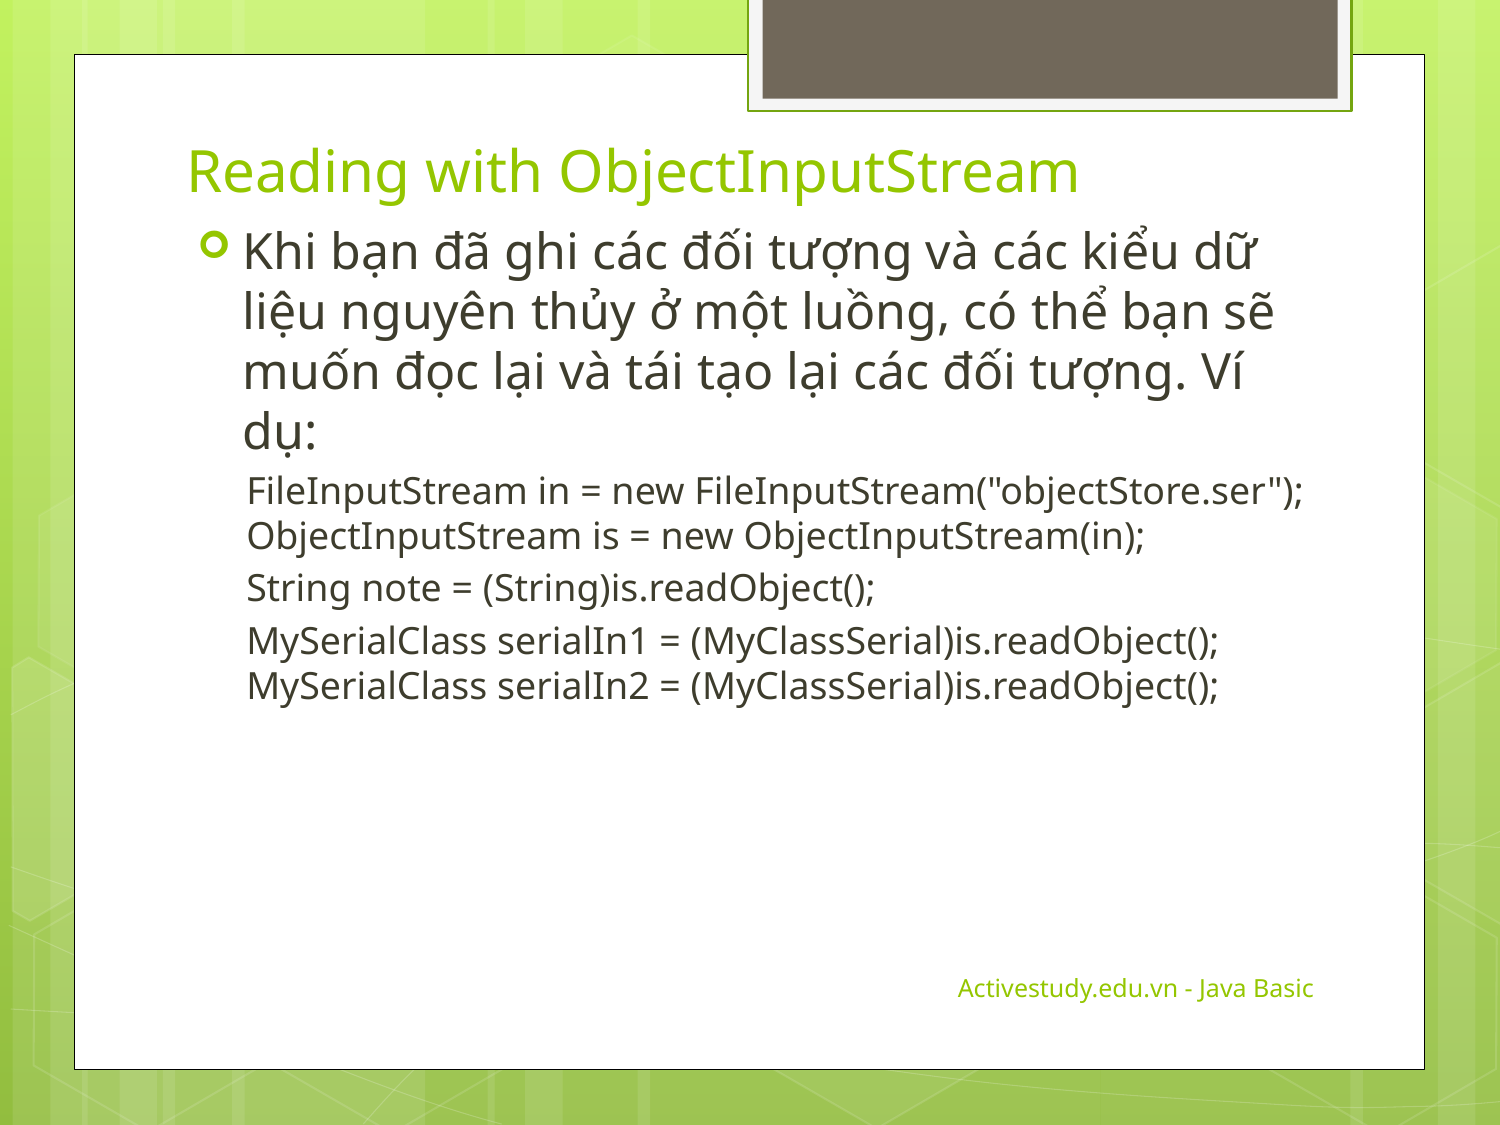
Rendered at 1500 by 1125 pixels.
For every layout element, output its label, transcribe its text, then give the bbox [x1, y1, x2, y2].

footer Activestudy.edu.vn - Java Basic [761, 960, 1336, 1020]
title Reading with ObjectInputStream [171, 125, 1324, 211]
list Khi bạn đã ghi các đối tượng và các kiểu dữ liệu nguyên thủy ở một luồng, có thể bạn sẽ muốn đọc lại và tái tạo lại các đối tượng. Ví dụ: FileInputStream in = new FileInputStream("objectStore.ser"); ObjectInputStream is = new ObjectInputStream(in); String note = (String)is.readObject(); MySerialClass serialIn1 = (MyClassSerial)is.readObject(); MySerialClass serialIn2 = (MyClassSerial)is.readObject(); [171, 211, 1336, 957]
